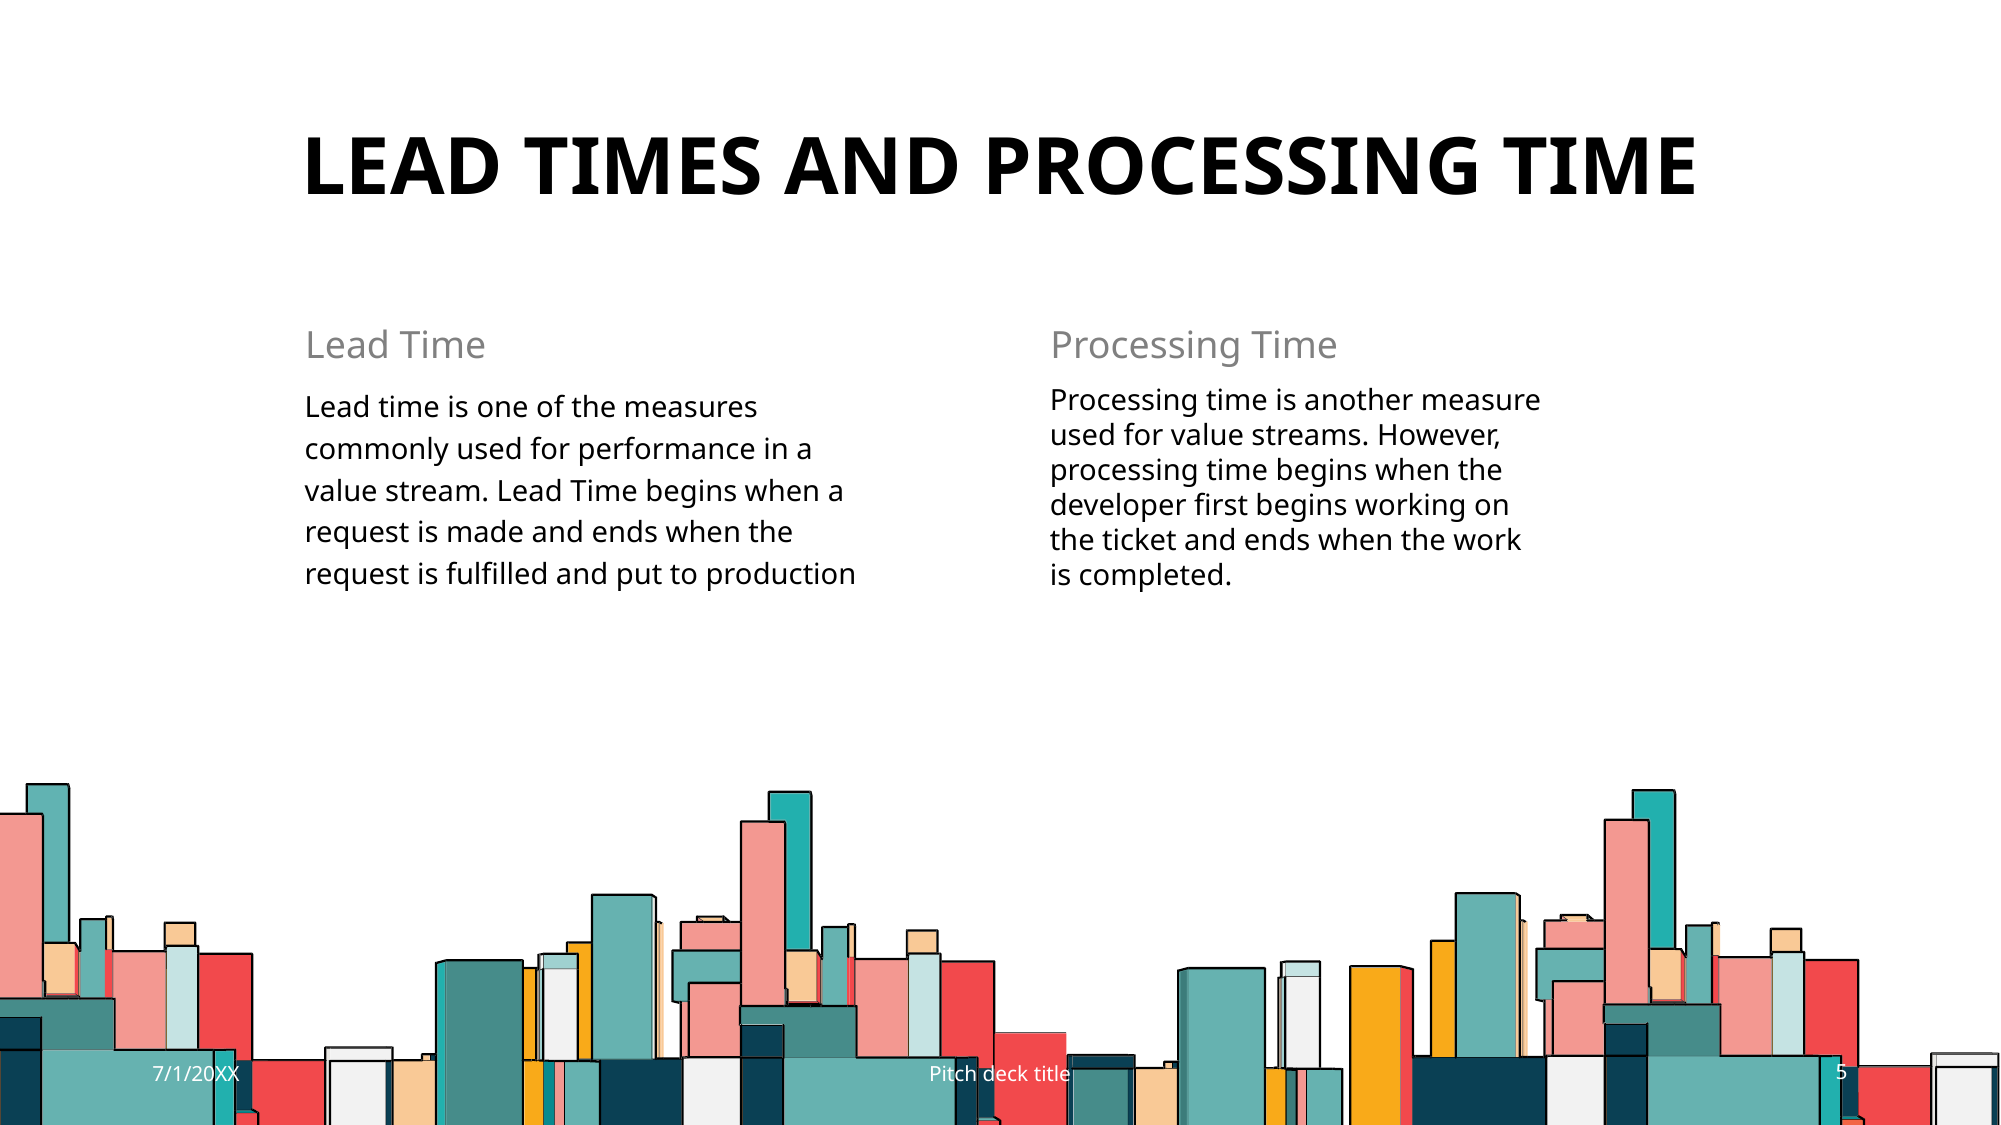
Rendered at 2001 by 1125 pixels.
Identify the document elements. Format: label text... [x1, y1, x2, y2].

list Lead time is one of the measures commonly used for performance in a value stream. Lead Time begins when a request is made and ends when the request is fulfilled and put to production [289, 374, 884, 654]
list Processing Time [1035, 304, 1711, 375]
slide_number 5 [1412, 1042, 1863, 1103]
text_box Processing time is another measure used for value streams. However, processing time begins when the developer first begins working on the ticket and ends when the work is completed. [1035, 374, 1557, 599]
footer Pitch deck title [662, 1042, 1338, 1103]
list Lead Time [290, 304, 965, 375]
title Lead times and processing time [154, 60, 1847, 278]
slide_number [137, 1042, 588, 1103]
